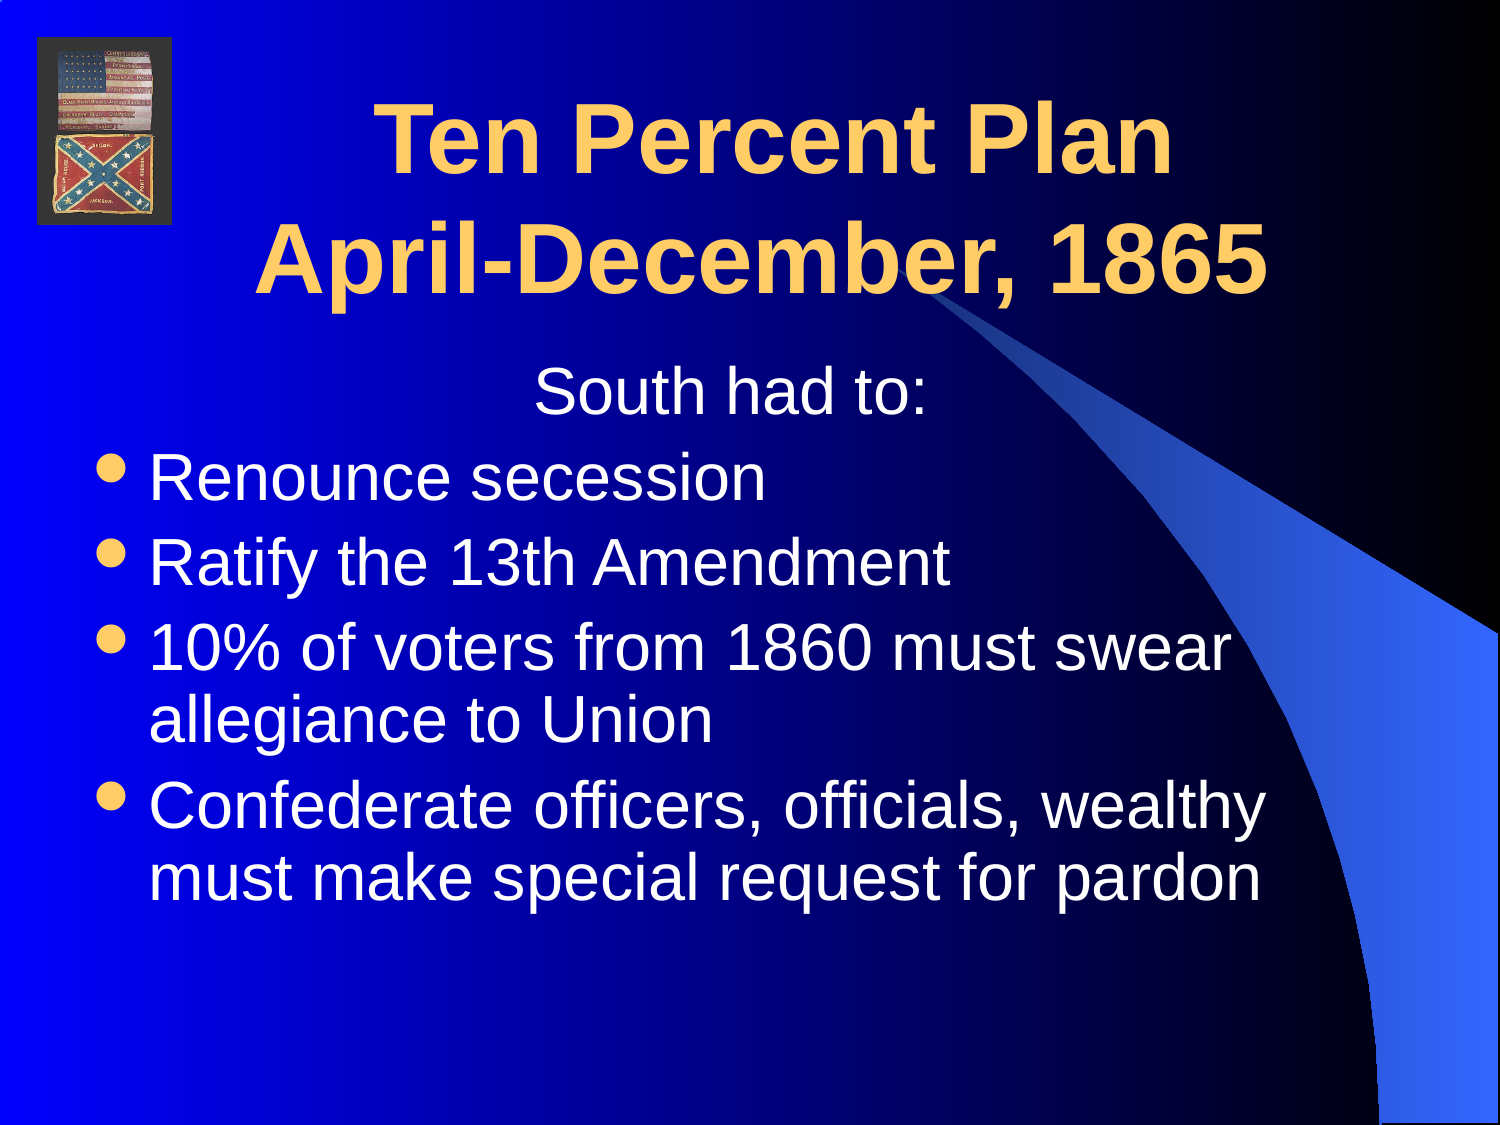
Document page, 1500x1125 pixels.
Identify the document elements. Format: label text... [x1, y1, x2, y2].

list South had to: Renounce secession Ratify the 13th Amendment 10% of voters from 1860 must swear allegiance to Union Confederate officers, officials, wealthy must make special request for pardon [62, 349, 1401, 988]
title Ten Percent Plan April-December, 1865 [111, 99, 1438, 288]
picture [37, 37, 172, 226]
